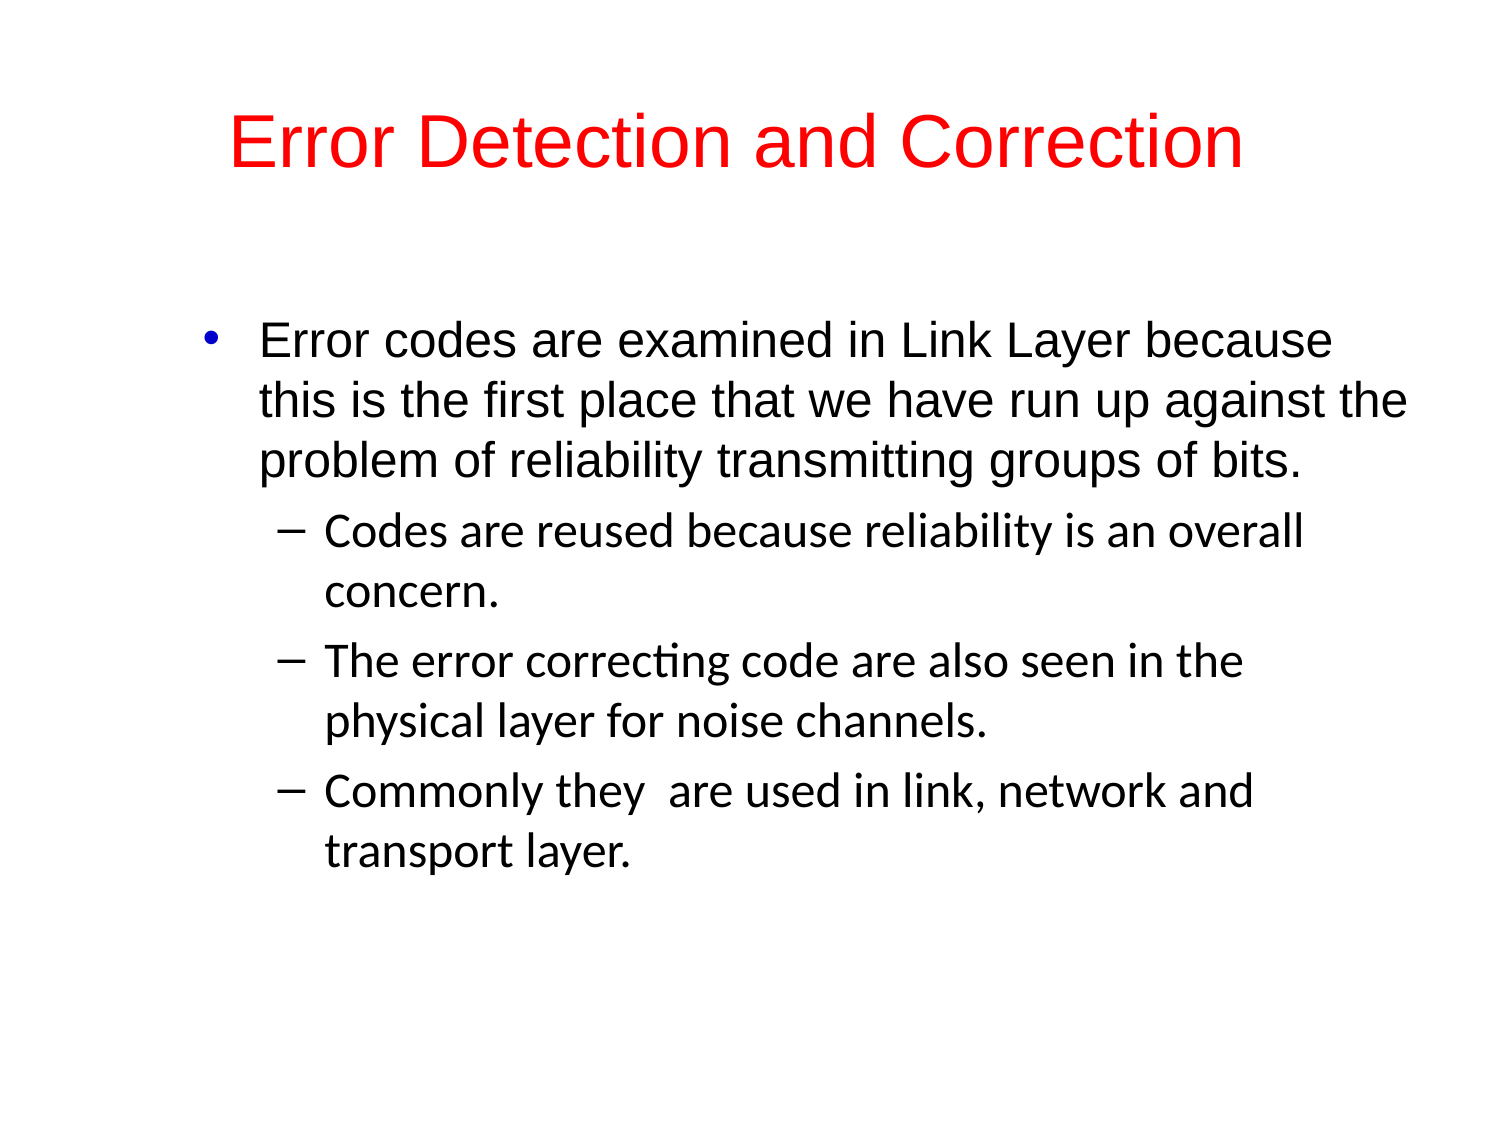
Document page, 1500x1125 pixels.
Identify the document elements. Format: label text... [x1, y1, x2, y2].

title Error Detection and Correction [62, 50, 1413, 225]
list Error codes are examined in Link Layer because this is the first place that we have run up against the problem of reliability transmitting groups of bits. Codes are reused because reliability is an overall concern. The error correcting code are also seen in the physical layer for noise channels. Commonly they are used in link, network and transport layer. [187, 299, 1425, 1005]
